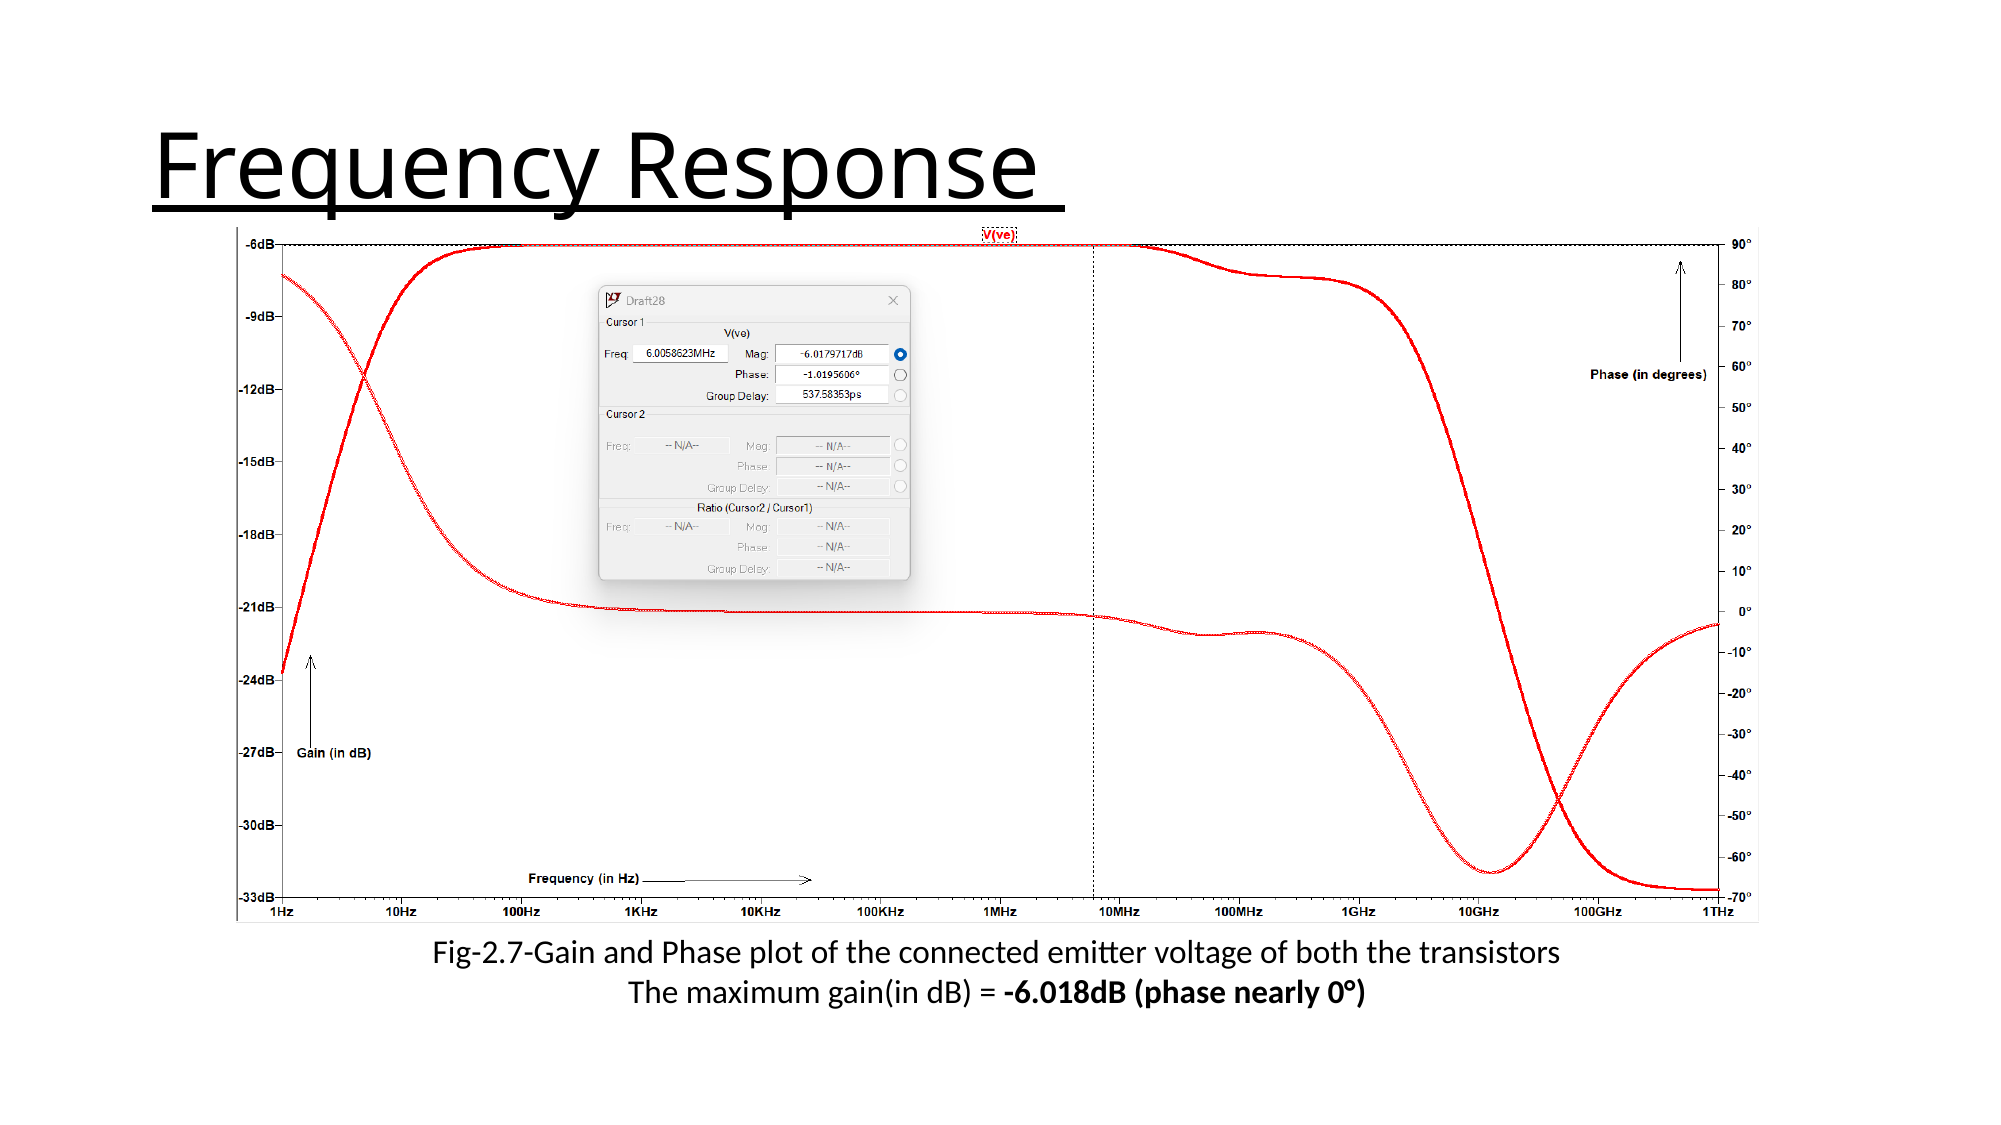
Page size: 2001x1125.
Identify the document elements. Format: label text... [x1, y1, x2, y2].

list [236, 227, 1759, 923]
title Frequency Response [137, 59, 1863, 278]
text_box Fig-2.7-Gain and Phase plot of the connected emitter voltage of both the transistors The maximum gain(in dB) = -6.018dB (phase nearly 0°) [175, 922, 1820, 1017]
